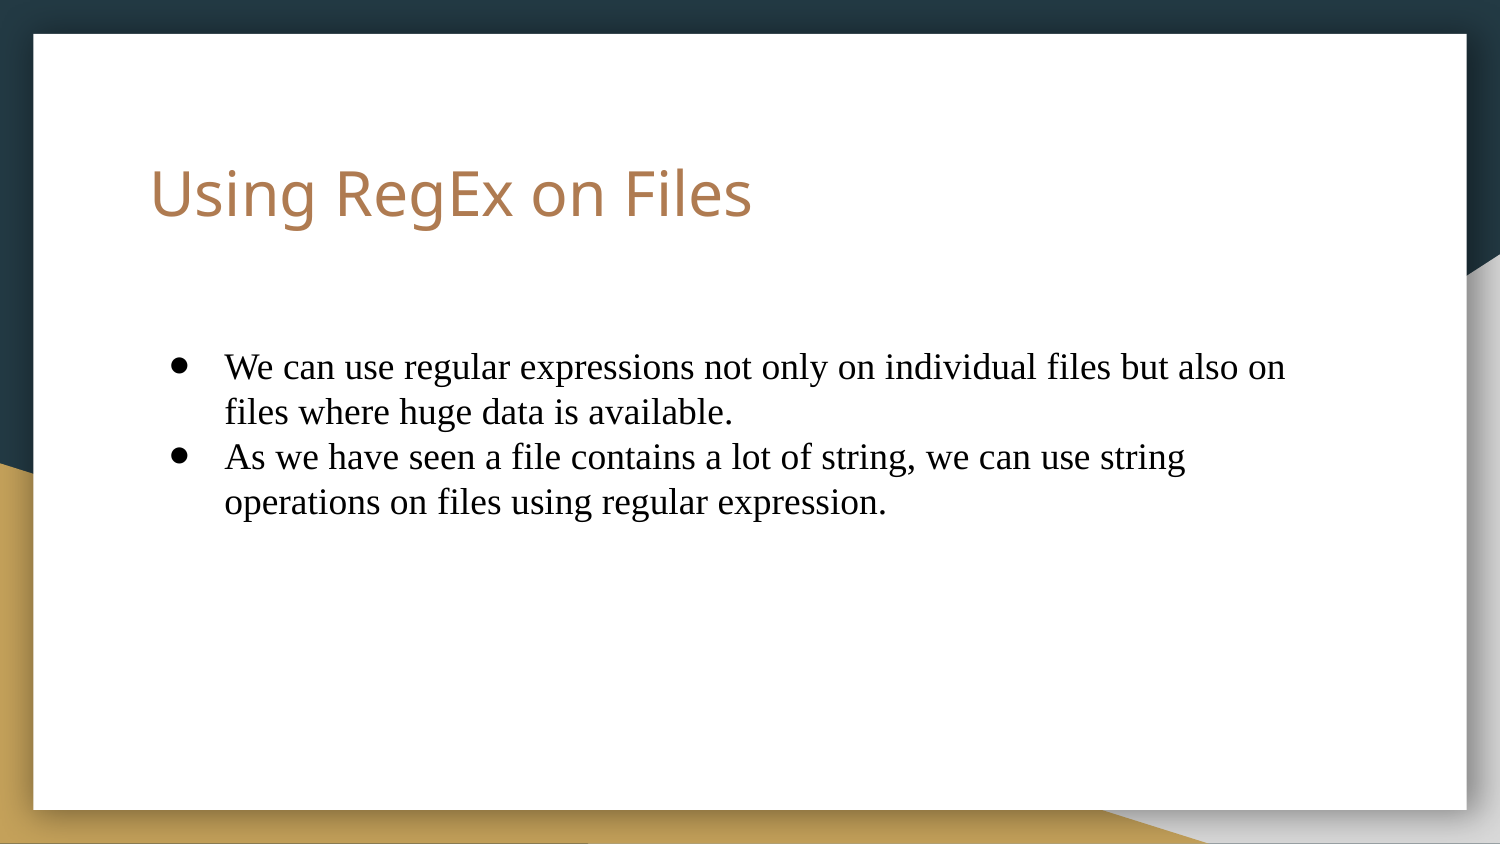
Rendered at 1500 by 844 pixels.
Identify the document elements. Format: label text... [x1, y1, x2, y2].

title Using RegEx on Files [134, 138, 1366, 296]
list We can use regular expressions not only on individual files but also on files where huge data is available. As we have seen a file contains a lot of string, we can use string operations on files using regular expression. [134, 326, 1366, 729]
